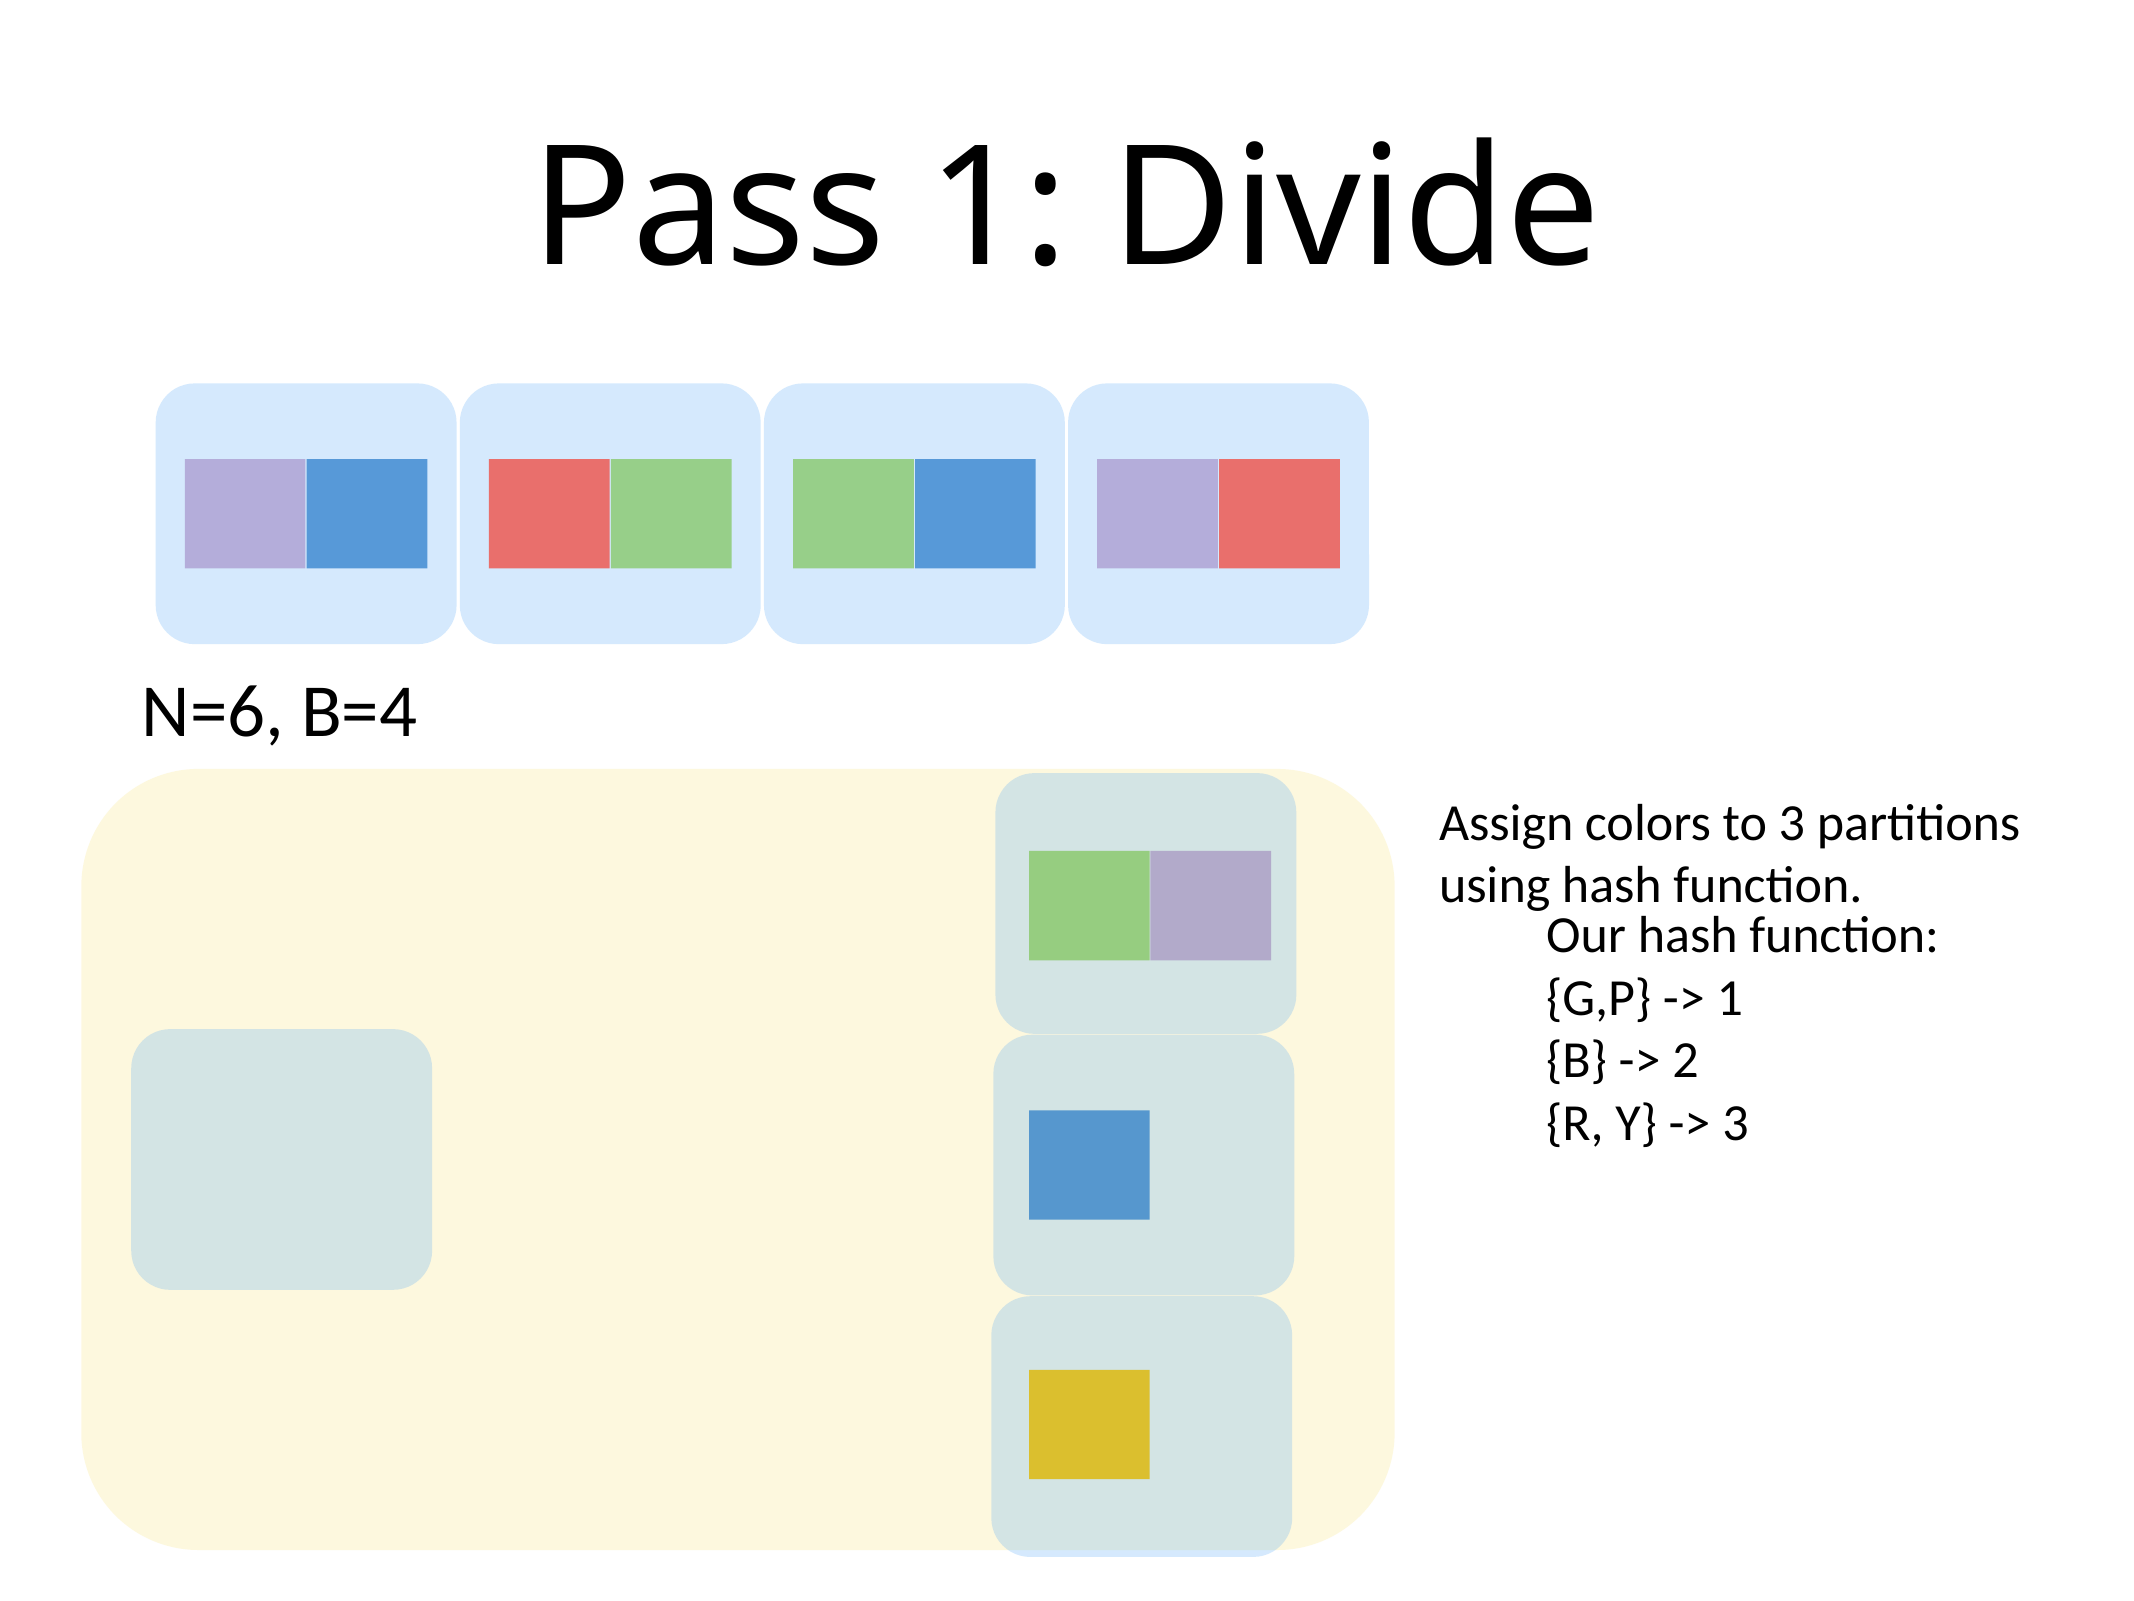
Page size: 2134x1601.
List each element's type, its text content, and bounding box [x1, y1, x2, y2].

text_box [1097, 459, 1218, 569]
text_box [793, 459, 914, 569]
text_box [1219, 459, 1340, 569]
text_box [1029, 1110, 1150, 1220]
text_box [81, 768, 1395, 1551]
text_box [1029, 1369, 1150, 1480]
text_box [131, 1029, 433, 1290]
text_box [991, 1296, 1293, 1557]
text_box [155, 383, 457, 645]
text_box [1029, 850, 1150, 961]
text_box [488, 459, 610, 569]
text_box [995, 773, 1297, 1034]
title Pass 1: Divide [106, 64, 2027, 331]
text_box [763, 383, 1065, 645]
text_box [610, 459, 732, 569]
text_box N=6, B=4 [133, 653, 426, 760]
text_box [459, 383, 761, 645]
text_box [306, 459, 428, 569]
text_box [184, 459, 306, 569]
text_box [1150, 850, 1272, 961]
text_box Assign colors to 3 partitions using hash function. [1430, 779, 2030, 984]
text_box Our hash function: {G,P} -> 1 {B} -> 2 {R, Y} -> 3 [1537, 892, 1948, 1222]
text_box [915, 459, 1036, 569]
text_box [1068, 383, 1370, 645]
text_box [993, 1034, 1295, 1296]
